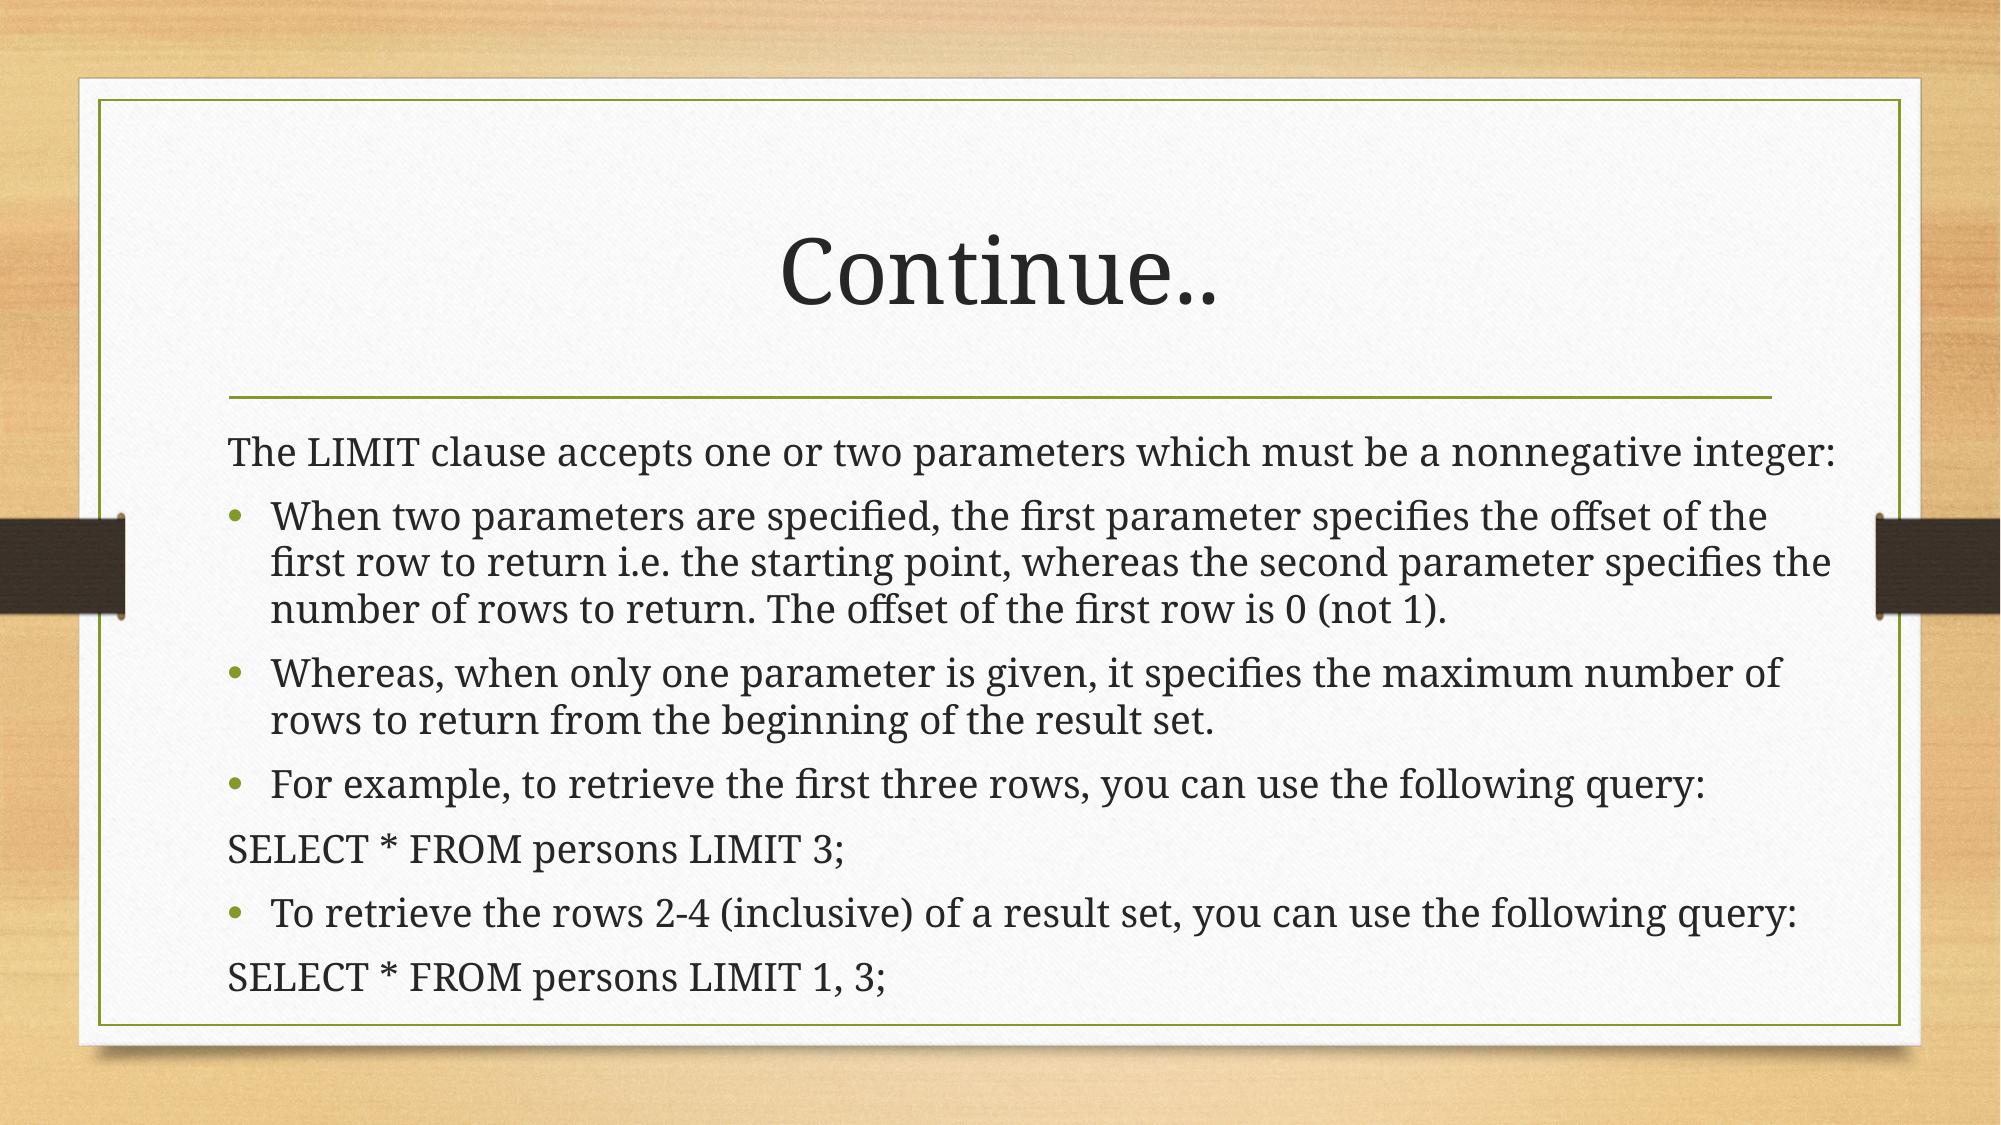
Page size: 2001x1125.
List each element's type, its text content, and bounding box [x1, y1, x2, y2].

title Continue.. [212, 161, 1788, 375]
picture [0, 0, 2001, 1125]
list The LIMIT clause accepts one or two parameters which must be a nonnegative integer: When two parameters are specified, the first parameter specifies the offset of the first row to return i.e. the starting point, whereas the second parameter specifies the number of rows to return. The offset of the first row is 0 (not 1). Whereas, when only one parameter is given, it specifies the maximum number of rows to return from the beginning of the result set. For example, to retrieve the first three rows, you can use the following query: SELECT * FROM persons LIMIT 3; To retrieve the rows 2-4 (inclusive) of a result set, you can use the following query: SELECT * FROM persons LIMIT 1, 3; [212, 419, 1866, 1019]
